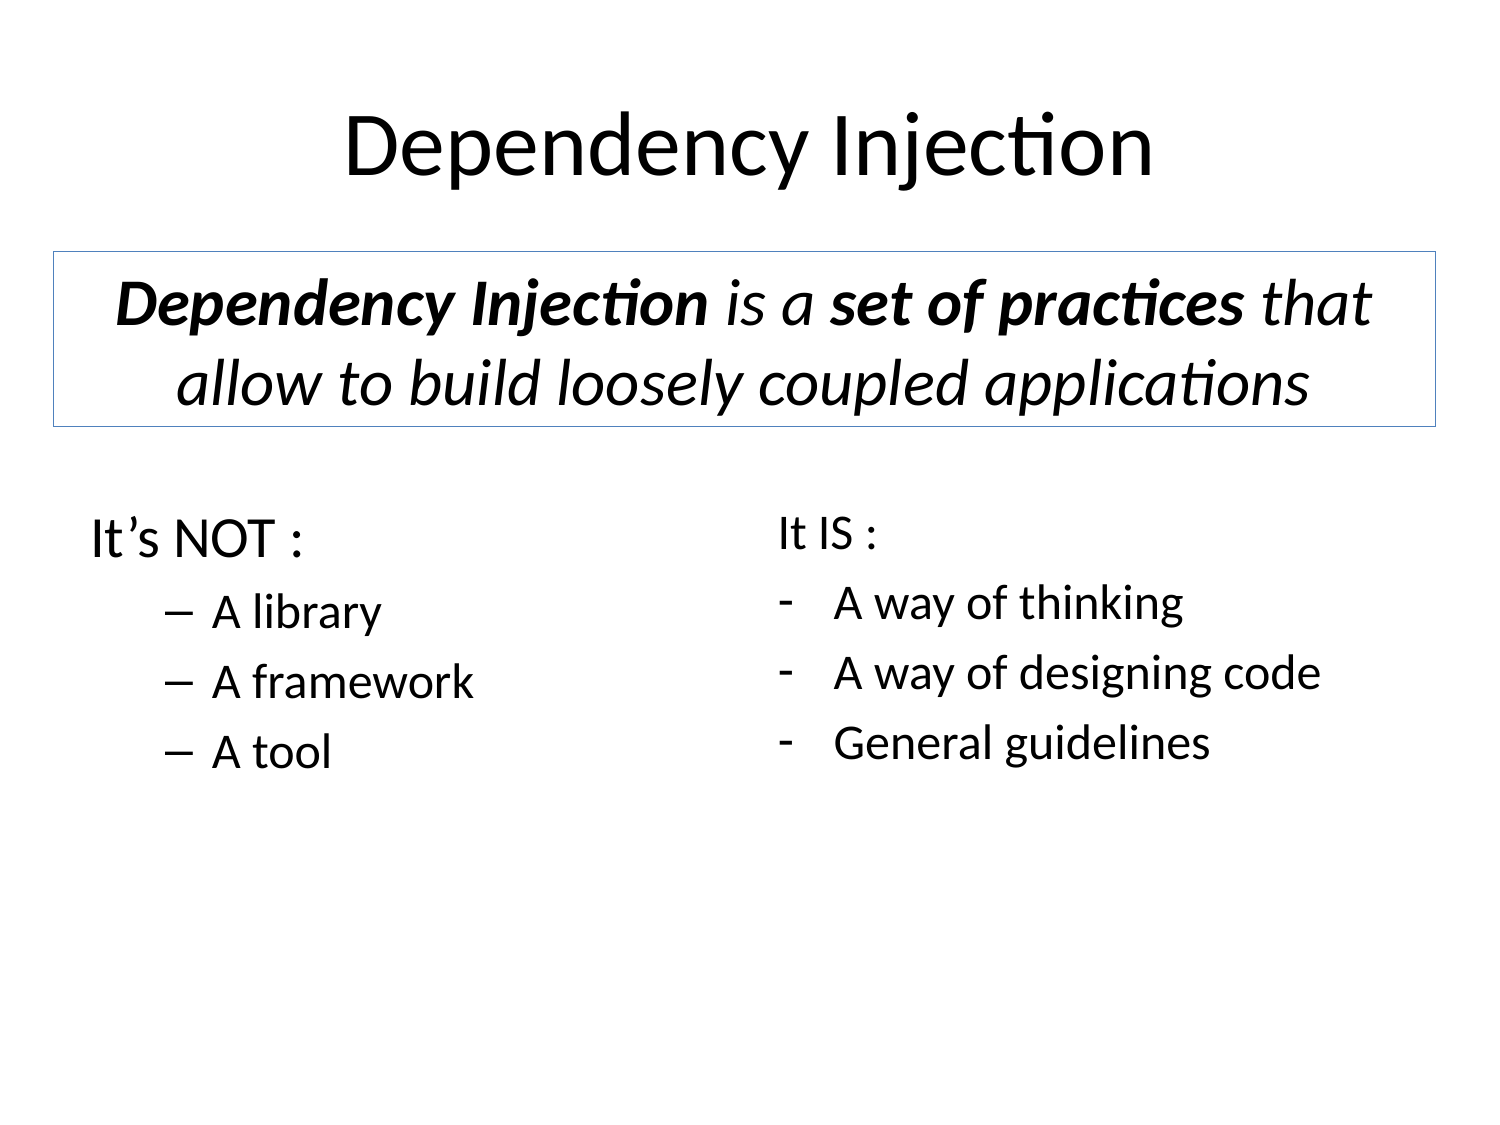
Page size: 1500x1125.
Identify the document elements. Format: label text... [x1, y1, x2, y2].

list It’s NOT : A library A framework A tool [75, 491, 738, 1005]
text_box Dependency Injection is a set of practices that allow to build loosely coupled applications [53, 251, 1436, 427]
title Dependency Injection [75, 45, 1425, 233]
list It IS : A way of thinking A way of designing code General guidelines [762, 491, 1425, 1005]
